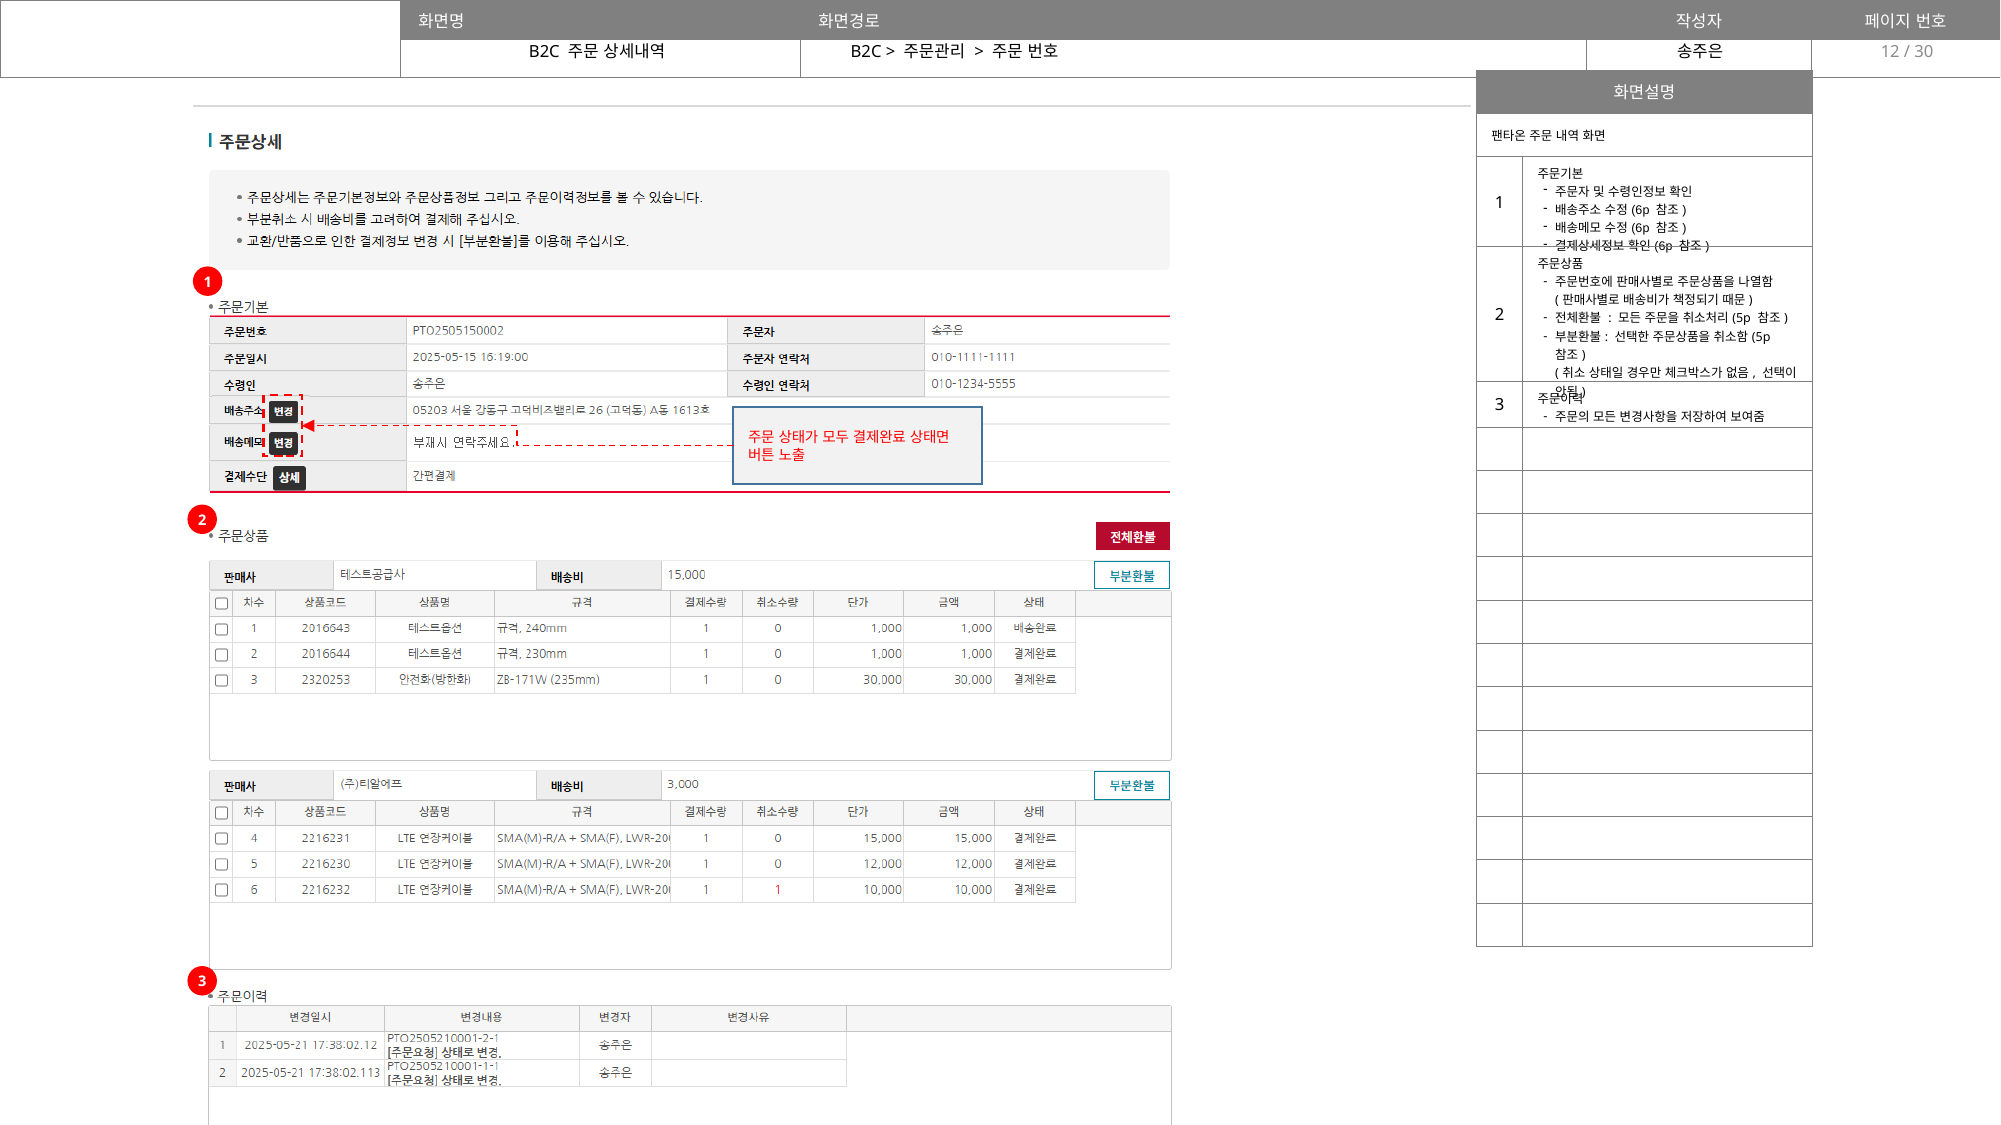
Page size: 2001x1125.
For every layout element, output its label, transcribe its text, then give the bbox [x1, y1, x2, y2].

table_cell [1523, 774, 1812, 816]
table_cell [1477, 428, 1522, 470]
table_cell [1477, 904, 1522, 946]
table_cell [1523, 557, 1812, 600]
table_cell [1477, 471, 1522, 513]
slide_number 12 [1814, 33, 2000, 70]
table_cell 팬타온 주문 내역 화면 [1477, 114, 1812, 156]
table_cell [1523, 687, 1812, 730]
table_cell 3 [1477, 382, 1522, 427]
table_cell [1477, 601, 1522, 643]
table_cell 주문이력 주문의 모든 변경사항을 저장하여 보여줌 [1523, 382, 1812, 427]
table_cell [1523, 904, 1812, 946]
table_cell [1477, 860, 1522, 903]
picture [192, 121, 1178, 1125]
table_cell 주문상품 주문번호에 판매사별로 주문상품을 나열함 (판매사별로 배송비가 책정되기 때문) 전체환불 : 모든 주문을 취소처리(5p 참조) 부분환불: 선택한 주문상품을 취소함(5p 참조) (취소 상태일 경우만 체크박스가 없음, 선택이 안됨) [1523, 247, 1812, 381]
text_box 2 [187, 508, 192, 530]
table_cell [1523, 428, 1812, 470]
table_cell [1523, 514, 1812, 556]
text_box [301, 425, 734, 446]
table_cell [1523, 860, 1812, 903]
table_cell [1477, 514, 1522, 556]
table_header 화면설명 [1477, 71, 1812, 113]
table_cell [1523, 644, 1812, 686]
table_cell 주문기본 주문자 및 수령인정보 확인 배송주소 수정(6p 참조) 배송메모 수정(6p 참조) 결제상세정보 확인(6p 참조) [1523, 157, 1812, 246]
text_box 3 [187, 970, 195, 994]
table_cell [1477, 557, 1522, 600]
text_box B2C 주문 상세내역 [514, 33, 835, 68]
table_cell [1477, 731, 1522, 773]
table_cell [1477, 817, 1522, 859]
table_cell [1523, 817, 1812, 859]
table_cell [1477, 687, 1522, 730]
table_cell [1523, 731, 1812, 773]
table_cell 1 [1477, 157, 1522, 246]
table_cell 2 [1477, 247, 1522, 381]
table_cell [1523, 601, 1812, 643]
table_cell [1477, 774, 1522, 816]
table_cell [1523, 471, 1812, 513]
table_cell [1477, 644, 1522, 686]
text_box B2C > 주문관리 > 주문 번호 [835, 33, 1158, 68]
